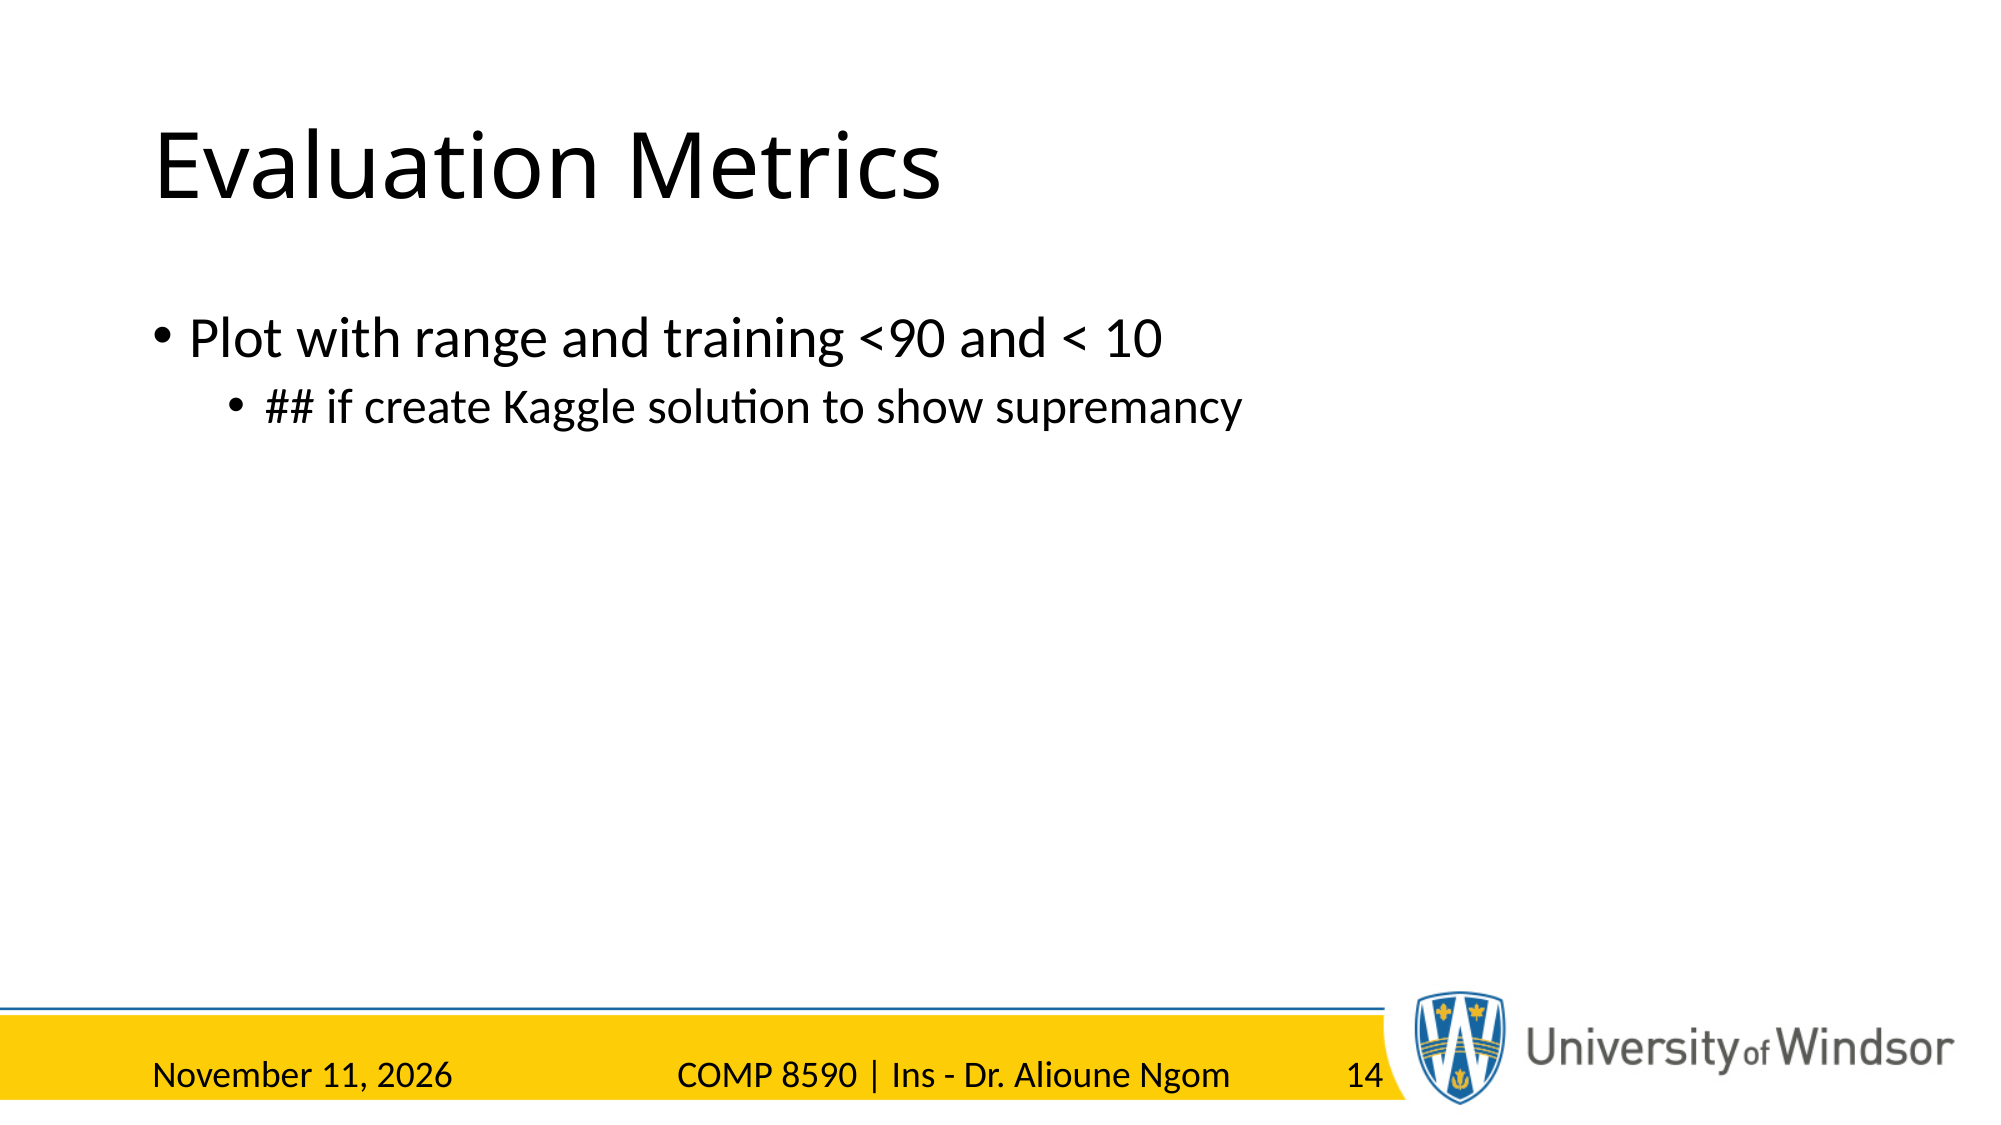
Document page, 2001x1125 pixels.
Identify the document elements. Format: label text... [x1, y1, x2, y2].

picture [0, 974, 2000, 1125]
list Plot with range and training <90 and < 10 ## if create Kaggle solution to show supremancy [137, 299, 1863, 1014]
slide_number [137, 1042, 588, 1103]
title Evaluation Metrics [137, 59, 1863, 278]
slide_number 14 [1330, 1042, 1781, 1103]
footer COMP 8590 | Ins - Dr. Alioune Ngom [662, 1042, 1330, 1103]
